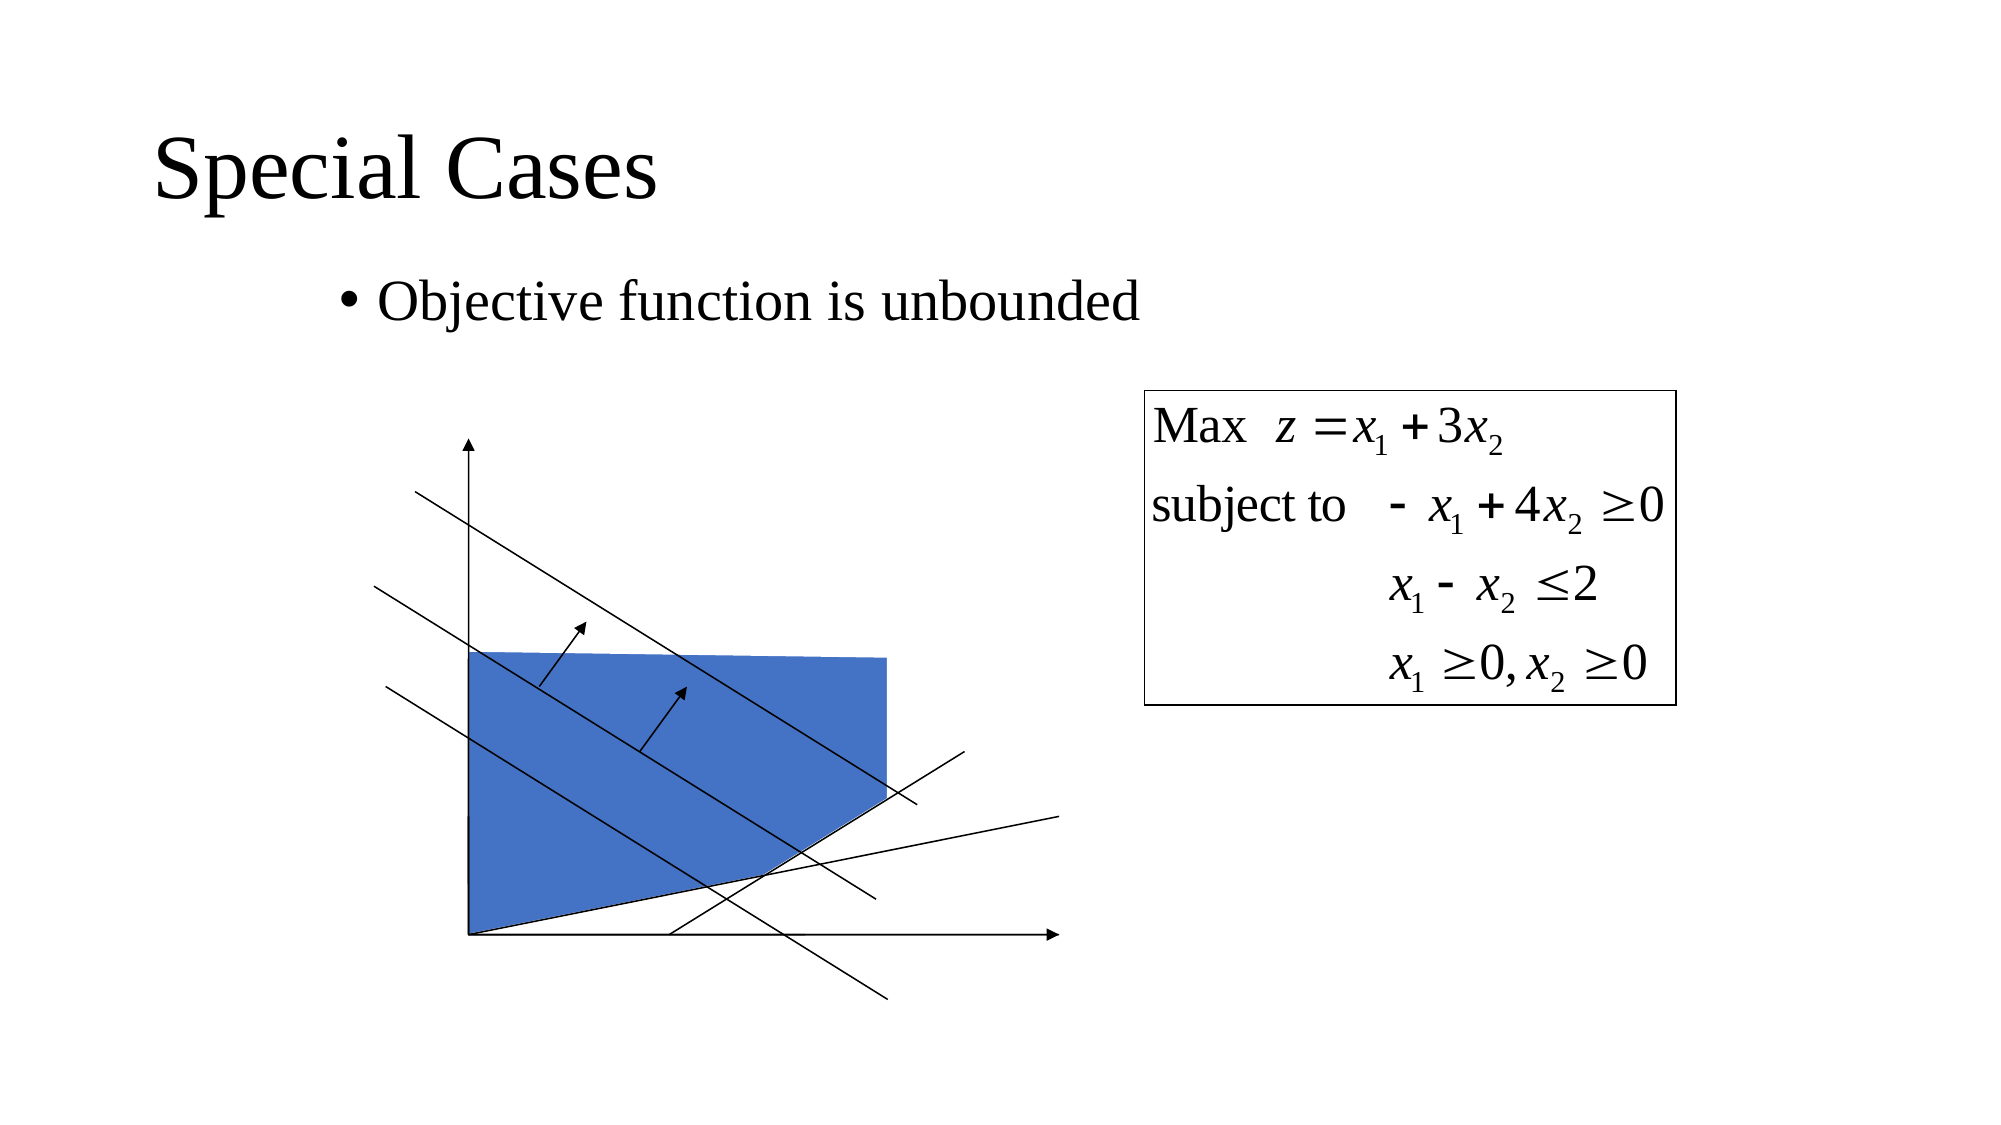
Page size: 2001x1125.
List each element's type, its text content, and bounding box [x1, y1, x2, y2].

title Special Cases [137, 59, 1863, 278]
text_box [639, 686, 687, 752]
text_box [469, 650, 888, 934]
text_box [539, 621, 587, 687]
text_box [1144, 391, 1676, 705]
text_box [784, 928, 1060, 941]
text_box [462, 438, 475, 525]
list Objective function is unbounded [324, 262, 1675, 398]
